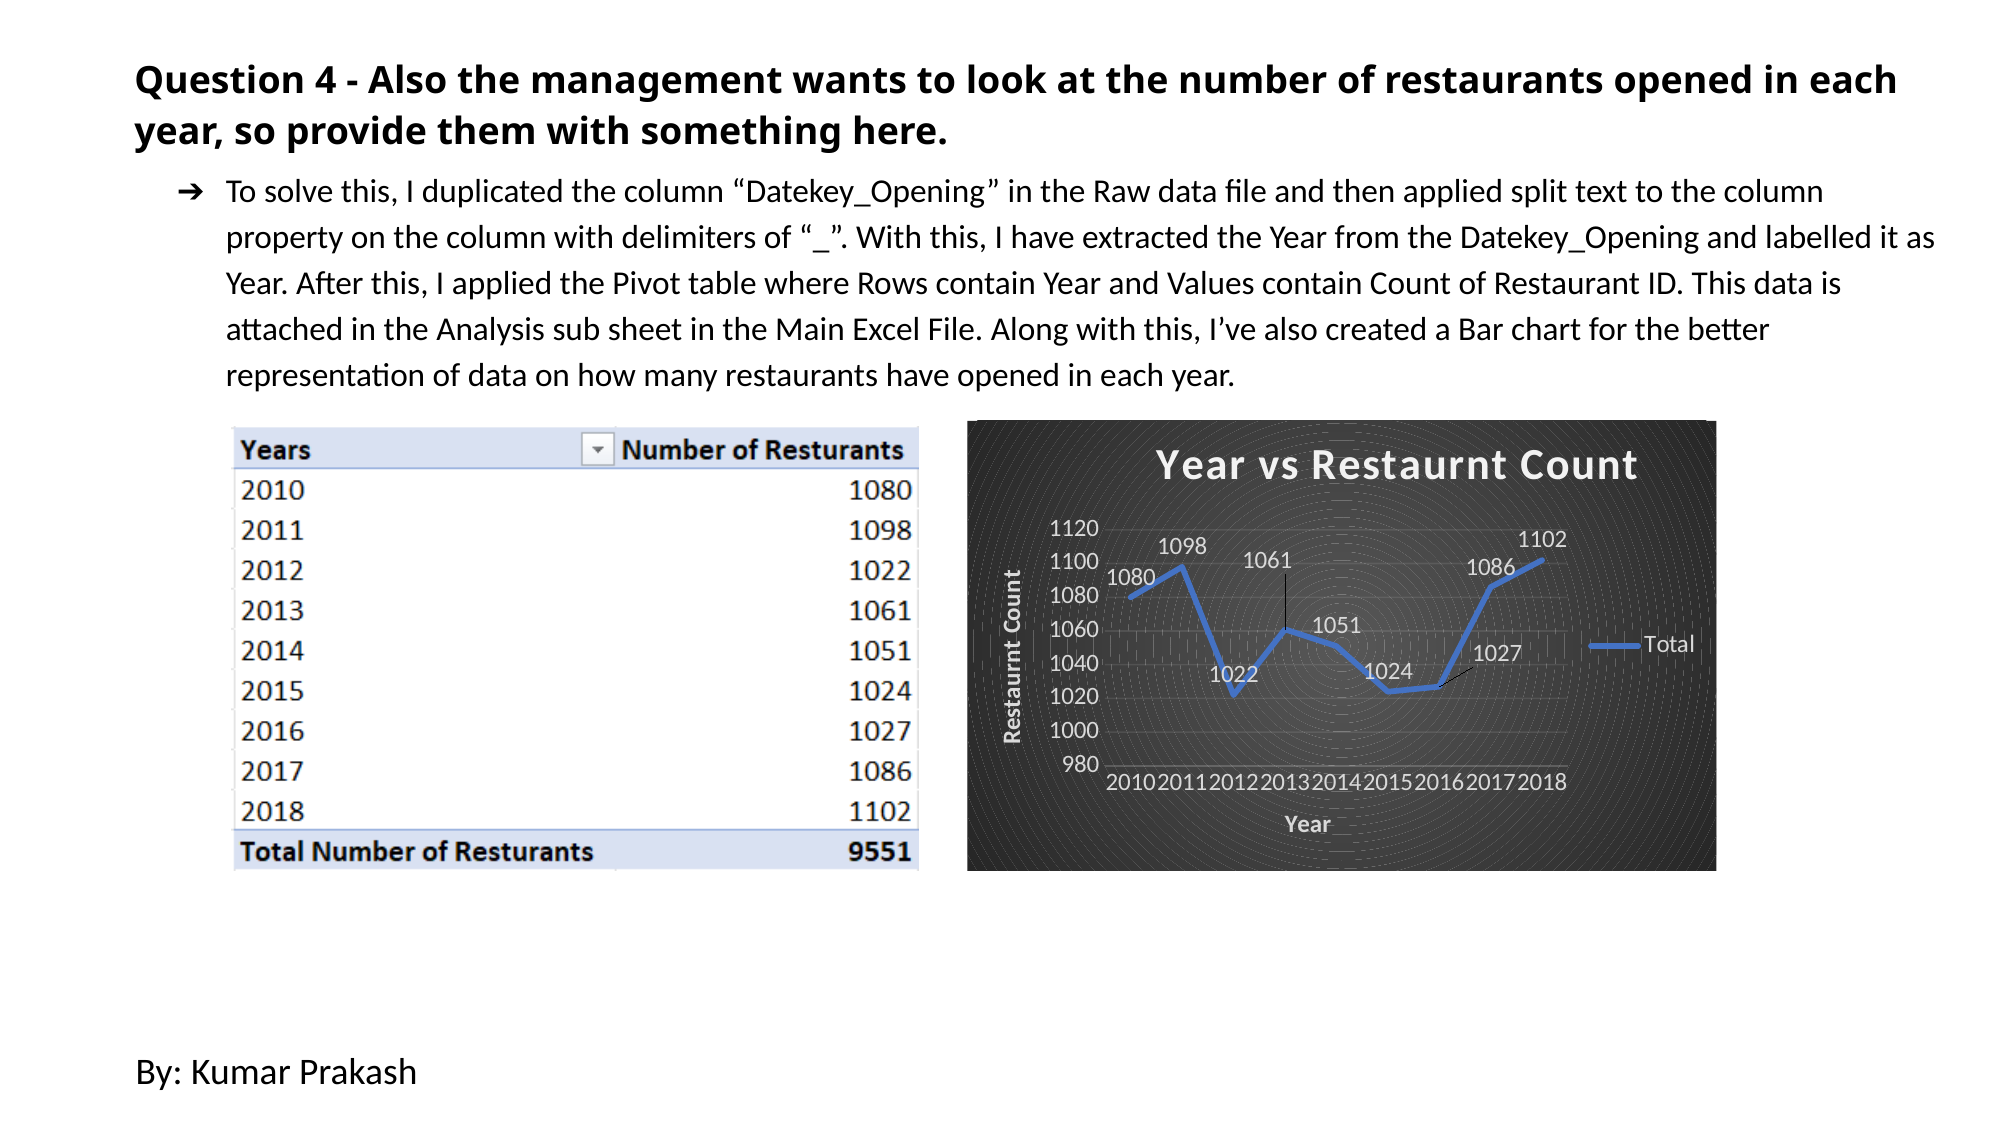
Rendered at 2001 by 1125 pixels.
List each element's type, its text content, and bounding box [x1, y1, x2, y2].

picture [231, 426, 919, 871]
text_box By: Kumar Prakash [120, 1039, 433, 1099]
text_box To solve this, I duplicated the column “Datekey_Opening” in the Raw data file and then applied split text to the column property on the column with delimiters of “_”. With this, I have extracted the Year from the Datekey_Opening and labelled it as Year. After this, I applied the Pivot table where Rows contain Year and Values contain Count of Restaurant ID. This data is attached in the Analysis sub sheet in the Main Excel File. Along with this, I’ve also created a Bar chart for the better representation of data on how many restaurants have opened in each year. [135, 160, 1955, 446]
text_box Question 4 - Also the management wants to look at the number of restaurants opened in each year, so provide them with something here. [119, 42, 1955, 160]
chart [967, 420, 1717, 871]
